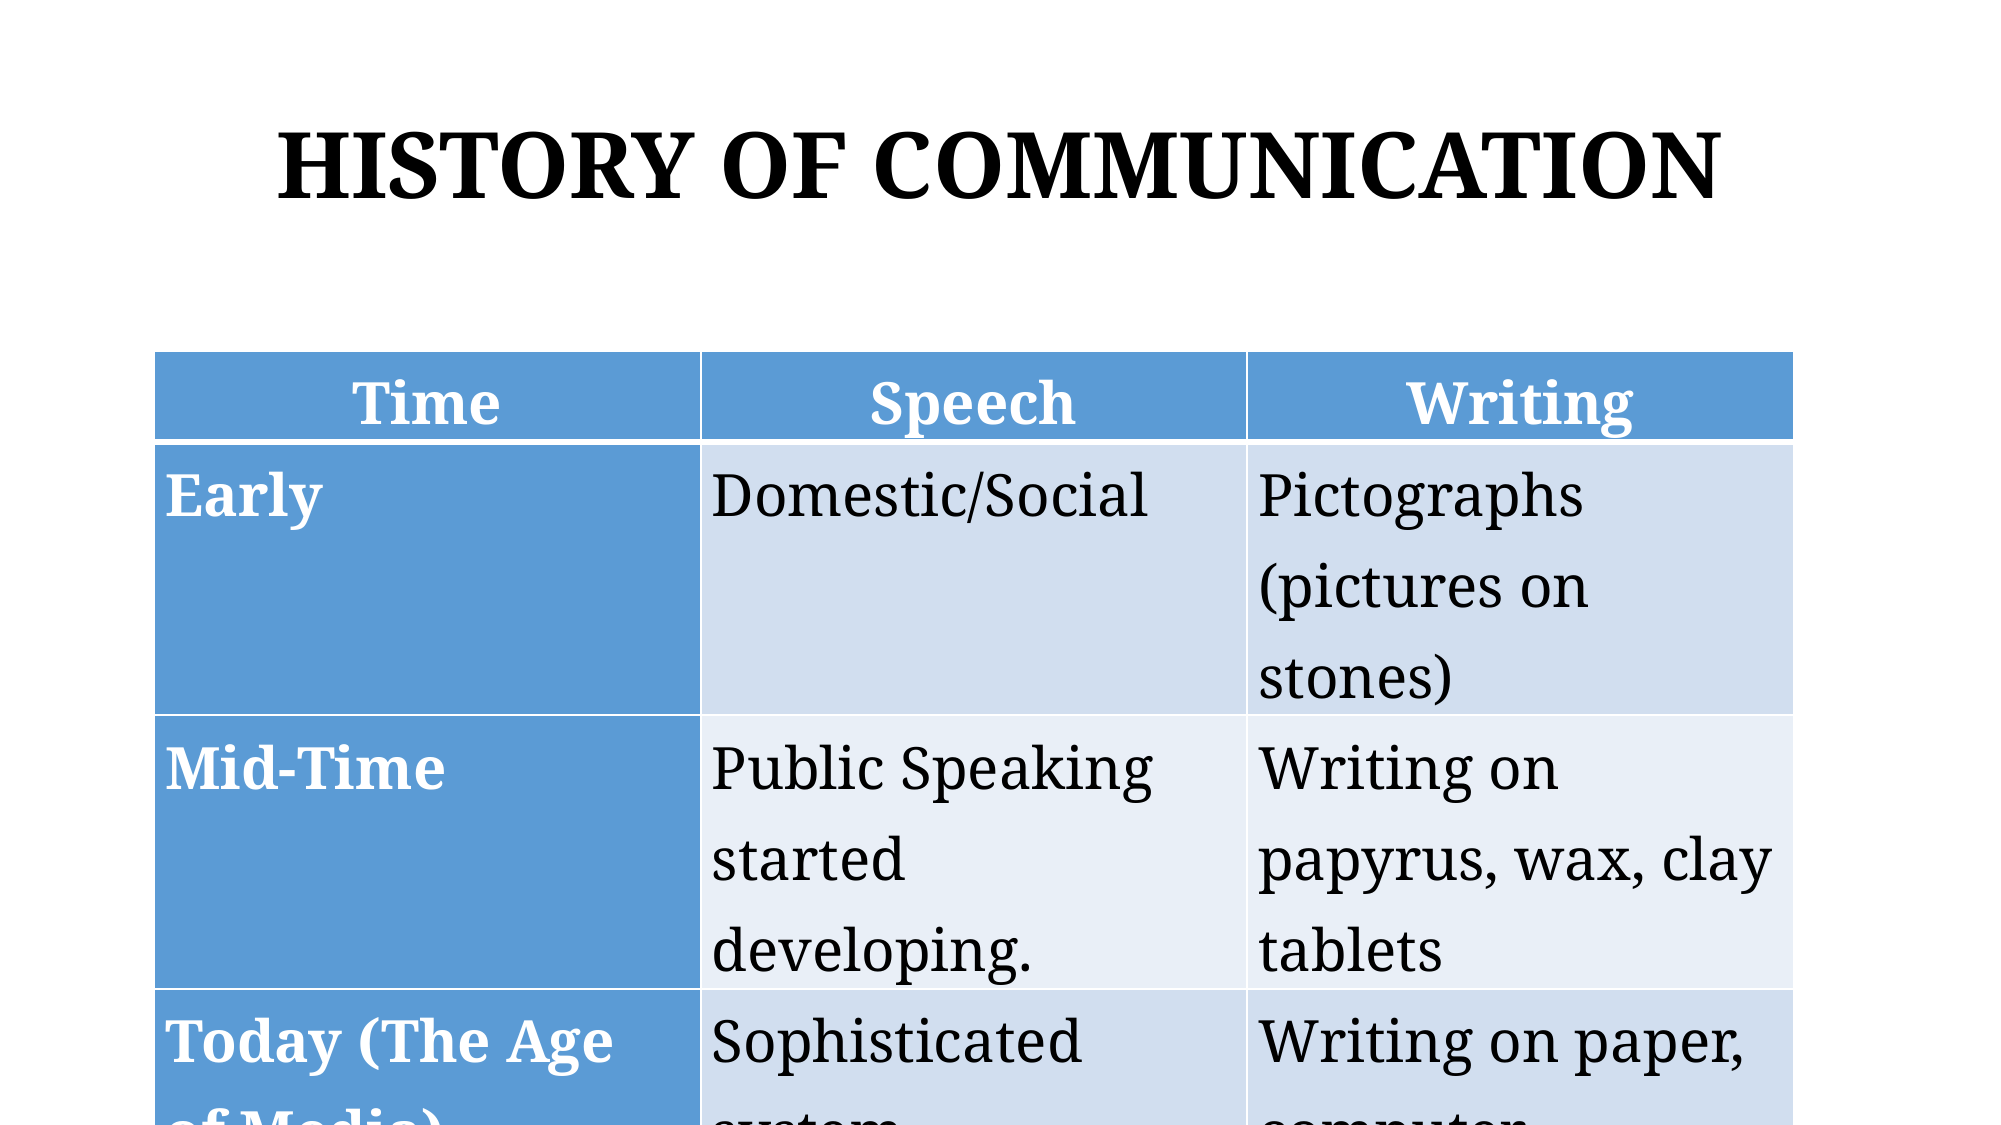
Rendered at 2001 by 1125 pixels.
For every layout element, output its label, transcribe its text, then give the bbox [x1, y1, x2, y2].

table_cell Writing on paper, computer documents [1248, 990, 1793, 1125]
table_cell Public Speaking started developing. [702, 716, 1246, 988]
table_cell Pictographs (pictures on stones) [1248, 445, 1793, 714]
table_cell Mid-Time [155, 716, 700, 988]
table_header Writing [1248, 352, 1793, 439]
table_header Time [155, 352, 700, 439]
title HISTORY OF COMMUNICATION [137, 59, 1863, 278]
table_cell Domestic/Social [702, 445, 1246, 714]
table_cell Writing on papyrus, wax, clay tablets [1248, 716, 1793, 988]
table_cell Today (The Age of Media) [155, 990, 700, 1125]
table_cell Sophisticated system [702, 990, 1246, 1125]
table_cell Early [155, 445, 700, 714]
table_header Speech [702, 352, 1246, 439]
